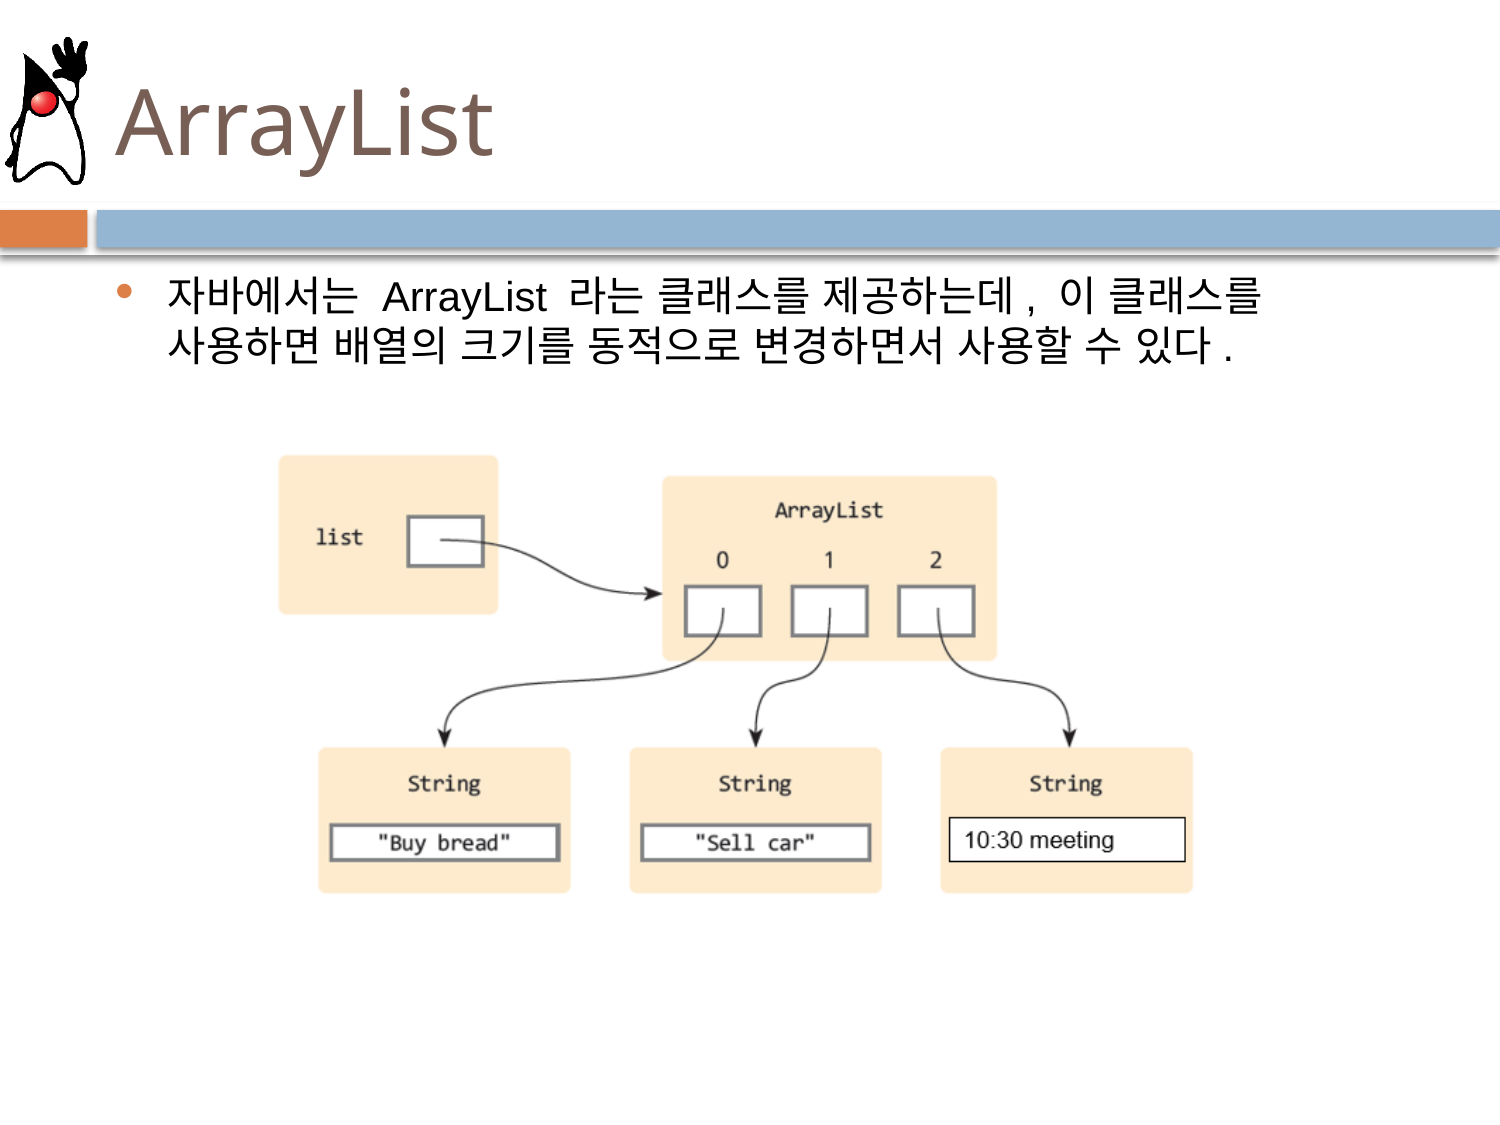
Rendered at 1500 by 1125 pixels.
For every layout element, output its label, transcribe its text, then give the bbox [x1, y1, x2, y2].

picture [261, 437, 1218, 902]
title ArrayList [100, 37, 1438, 200]
list 자바에서는 ArrayList 라는 클래스를 제공하는데, 이 클래스를 사용하면 배열의 크기를 동적으로 변경하면서 사용할 수 있다. [100, 262, 1438, 1000]
picture [5, 37, 88, 185]
